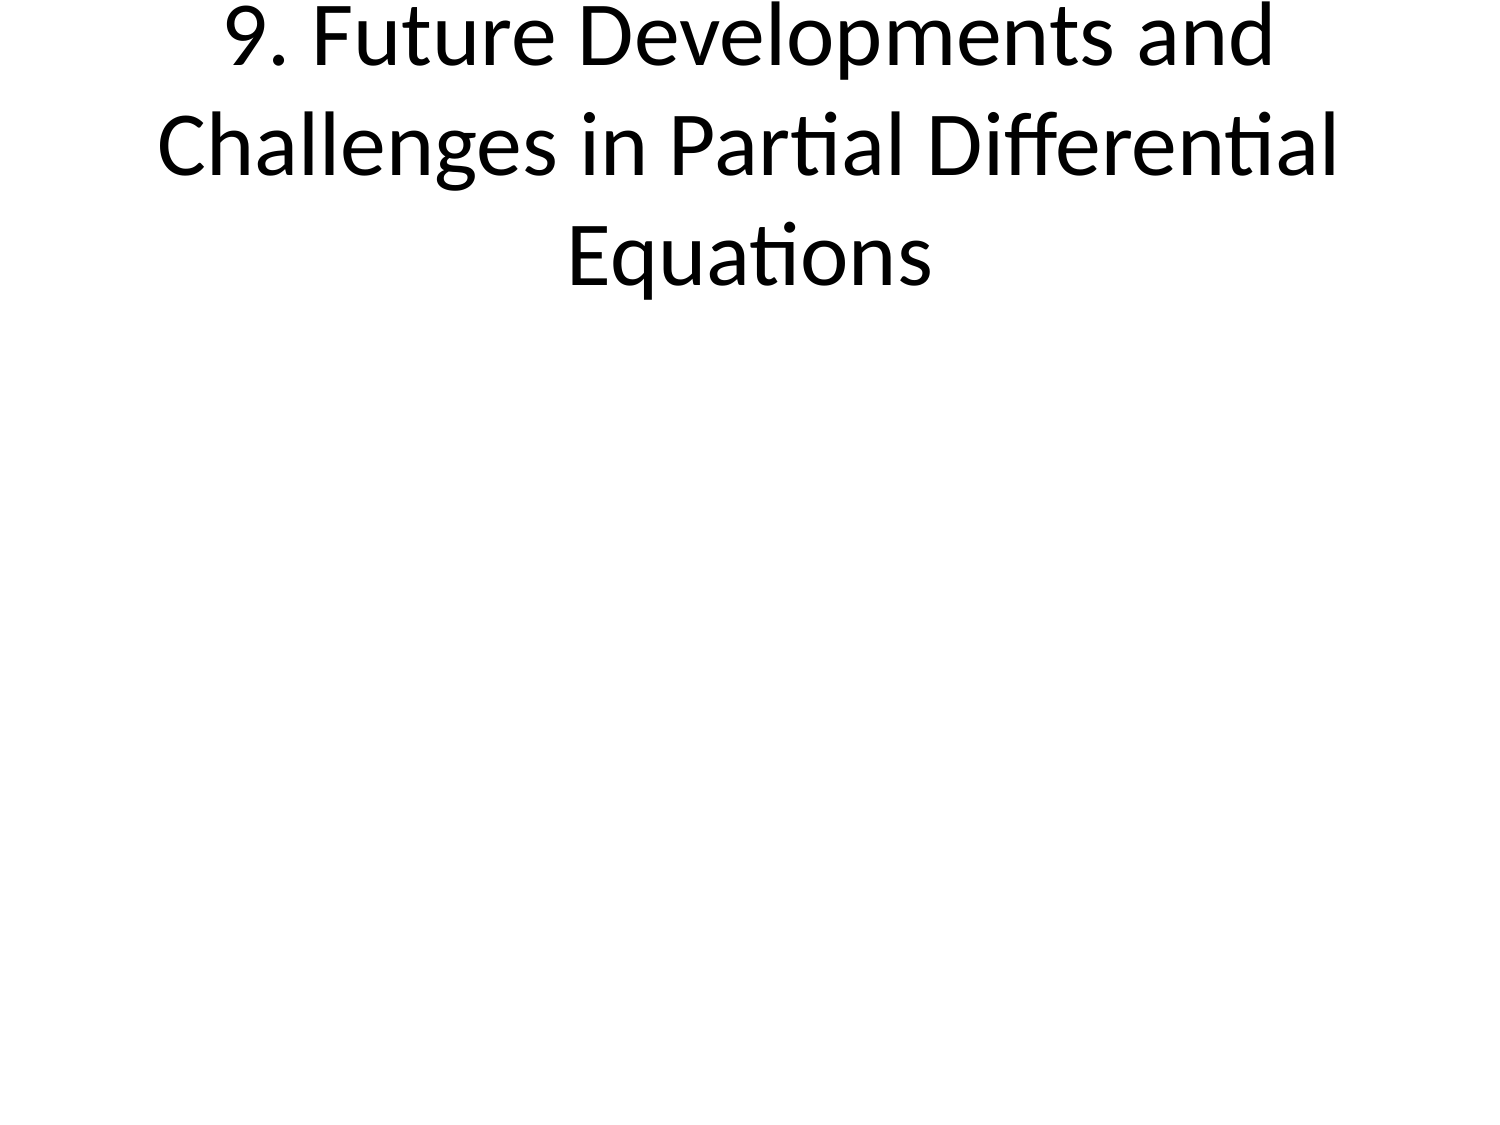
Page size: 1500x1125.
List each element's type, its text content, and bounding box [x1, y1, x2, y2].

title 9. Future Developments and Challenges in Partial Differential Equations [75, 45, 1425, 233]
